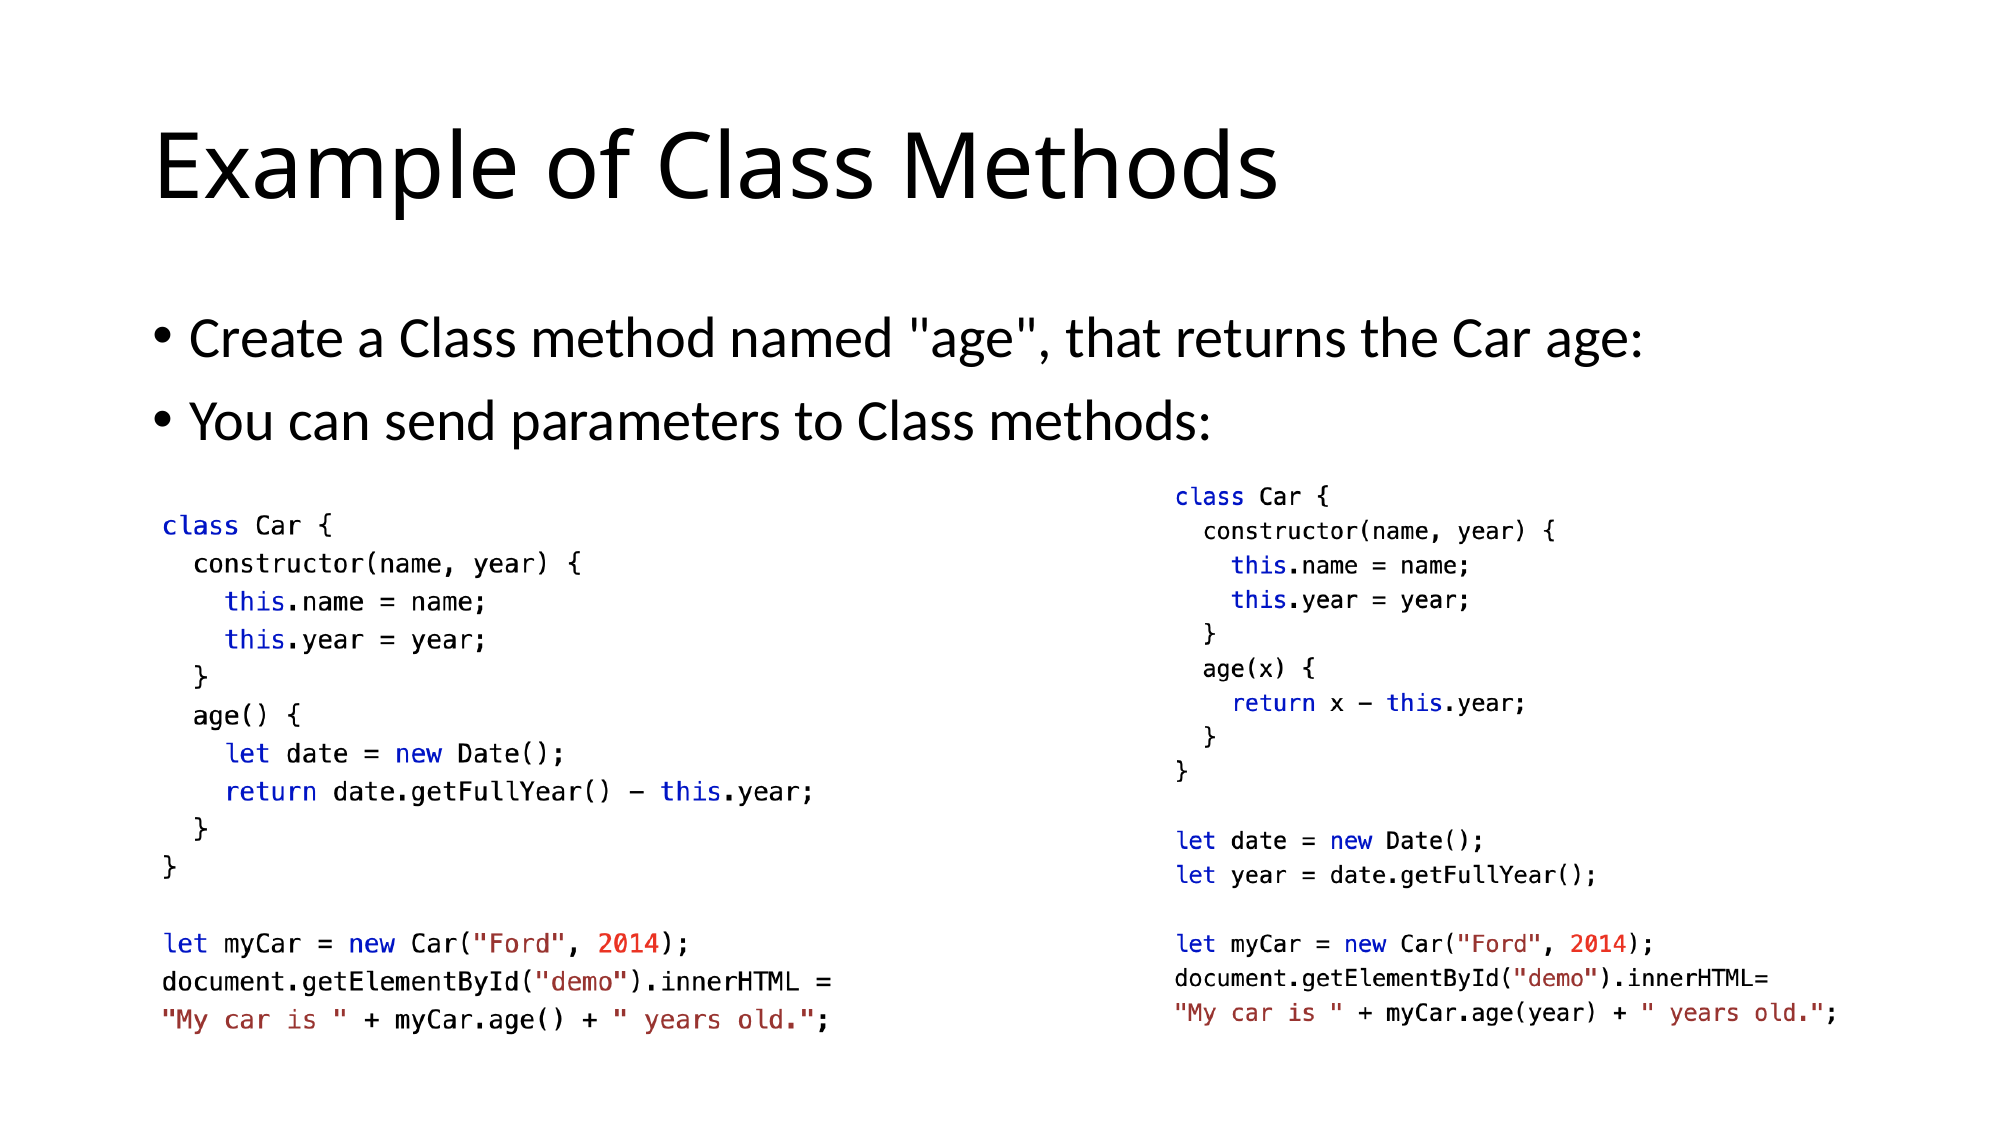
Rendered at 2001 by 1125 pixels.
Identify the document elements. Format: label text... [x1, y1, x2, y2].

title Example of Class Methods [137, 59, 1863, 278]
picture [1163, 473, 1849, 1036]
picture [151, 503, 875, 1047]
list Create a Class method named "age", that returns the Car age: You can send parameters to Class methods: [137, 299, 1863, 474]
